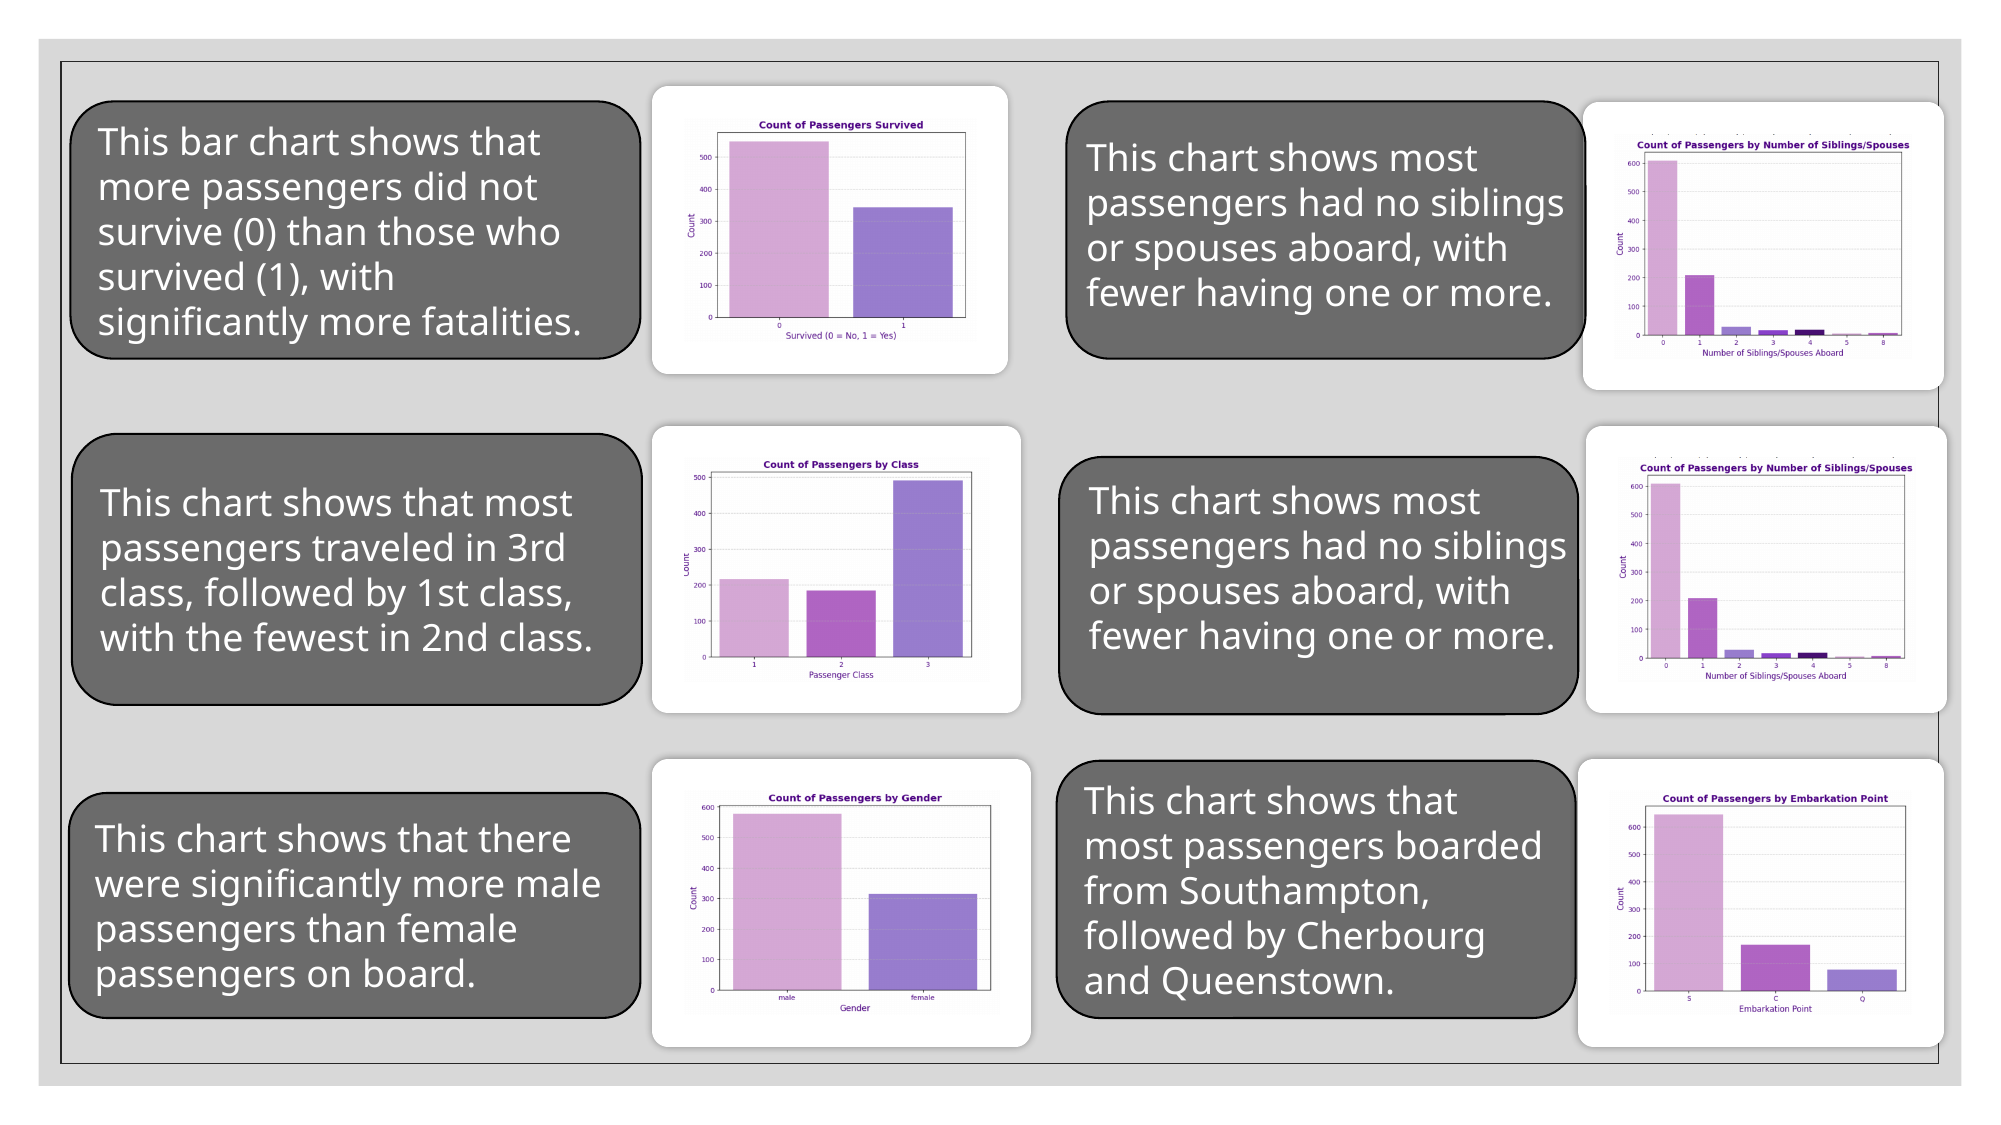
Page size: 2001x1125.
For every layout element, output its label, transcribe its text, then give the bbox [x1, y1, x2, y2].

picture [683, 790, 1001, 1016]
text_box [1081, 710, 1557, 716]
text_box [1065, 100, 1587, 360]
text_box This chart shows that most passengers traveled in 3rd class, followed by 1st class, with the fewest in 2nd class. [70, 432, 643, 706]
picture [683, 117, 977, 343]
picture [1609, 790, 1913, 1016]
picture [1614, 133, 1913, 359]
text_box This chart shows that there were significantly more male passengers than female passengers on board. [67, 791, 642, 1020]
text_box This bar chart shows that more passengers did not survive (0) than those who survived (1), with significantly more fatalities. [69, 100, 642, 360]
picture [683, 456, 990, 682]
text_box This chart shows that most passengers boarded from Southampton, followed by Cherbourg and Queenstown. [1055, 759, 1577, 1020]
text_box This chart shows most passengers had no siblings or spouses aboard, with fewer having one or more. [1073, 469, 1593, 710]
text_box [1058, 455, 1567, 705]
picture [1617, 456, 1916, 682]
text_box This chart shows most passengers had no siblings or spouses aboard, with fewer having one or more. [1071, 126, 1607, 321]
